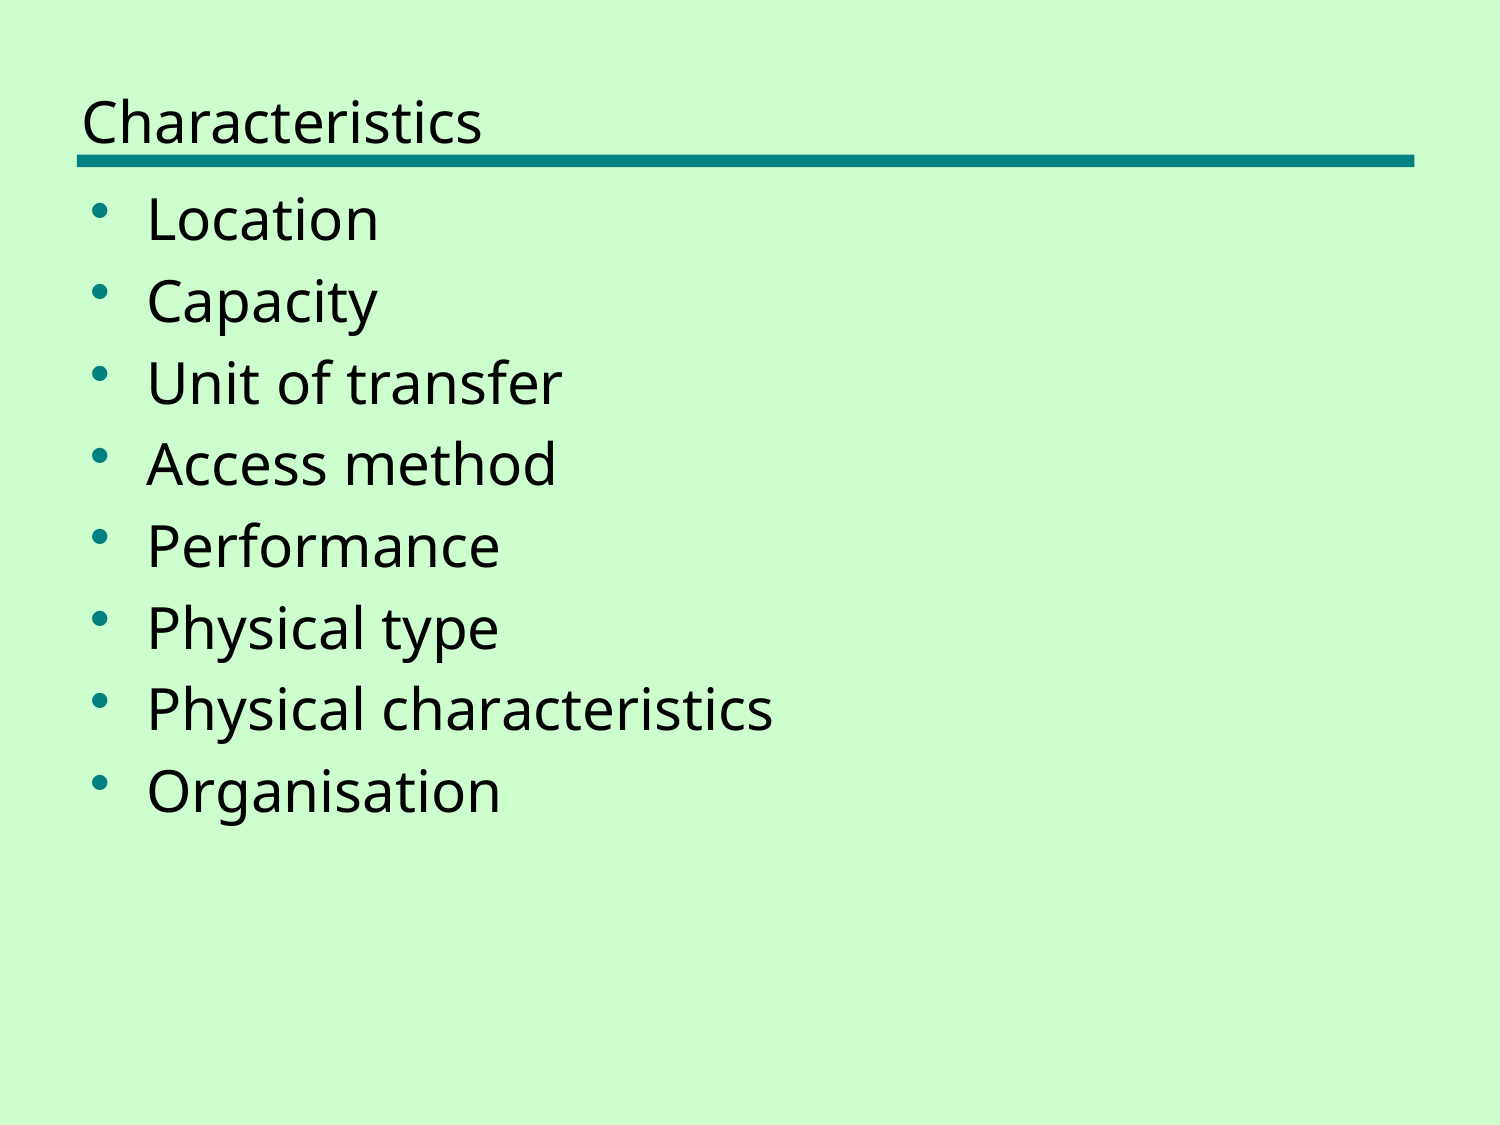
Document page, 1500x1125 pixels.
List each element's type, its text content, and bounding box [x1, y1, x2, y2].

list Location Capacity Unit of transfer Access method Performance Physical type Physical characteristics Organisation [75, 174, 1417, 1100]
title Characteristics [66, 24, 1413, 163]
